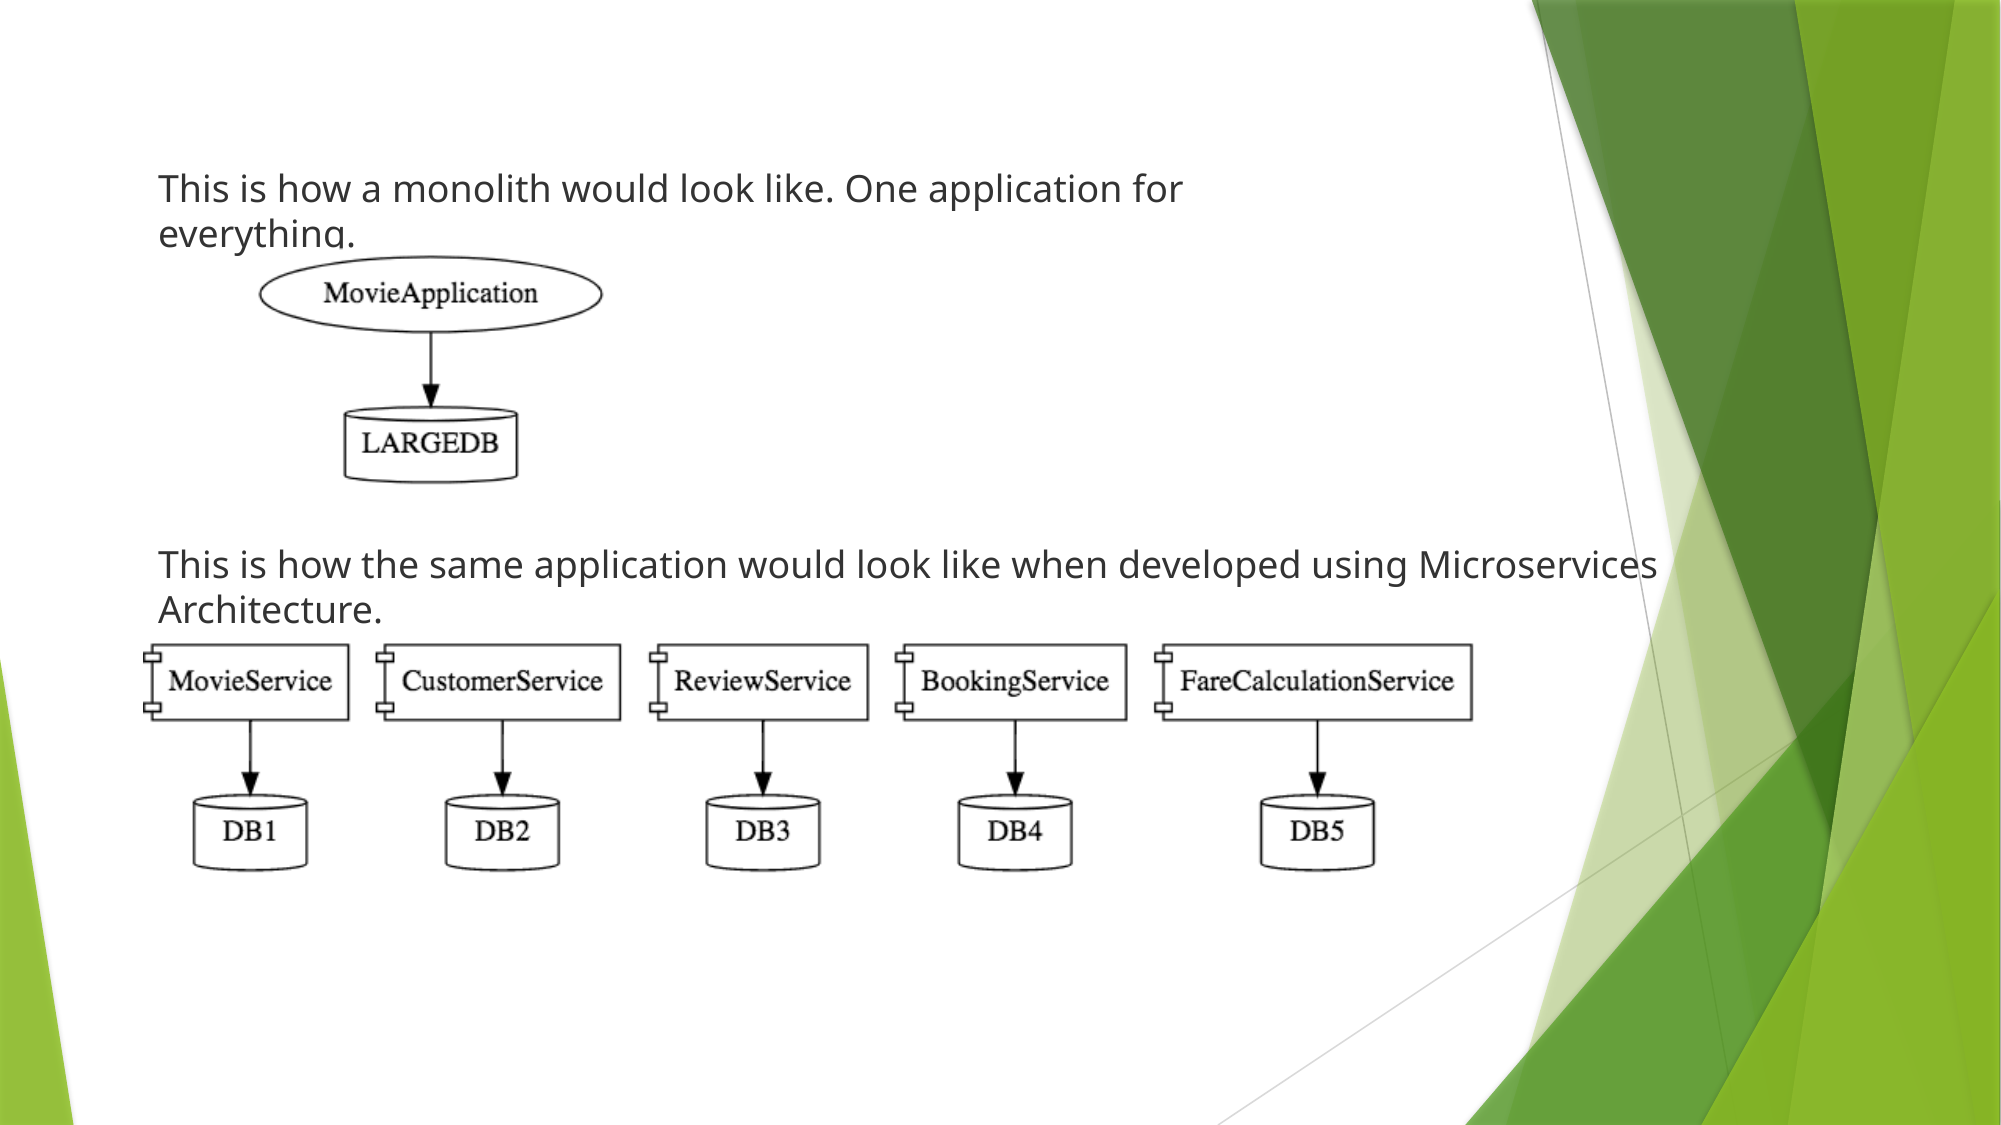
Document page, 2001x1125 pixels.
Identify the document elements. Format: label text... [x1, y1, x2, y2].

text_box This is how the same application would look like when developed using Microservices Architecture. [143, 534, 1729, 639]
picture [142, 635, 1479, 878]
picture [251, 247, 611, 490]
text_box This is how a monolith would look like. One application for everything. [143, 157, 1337, 262]
